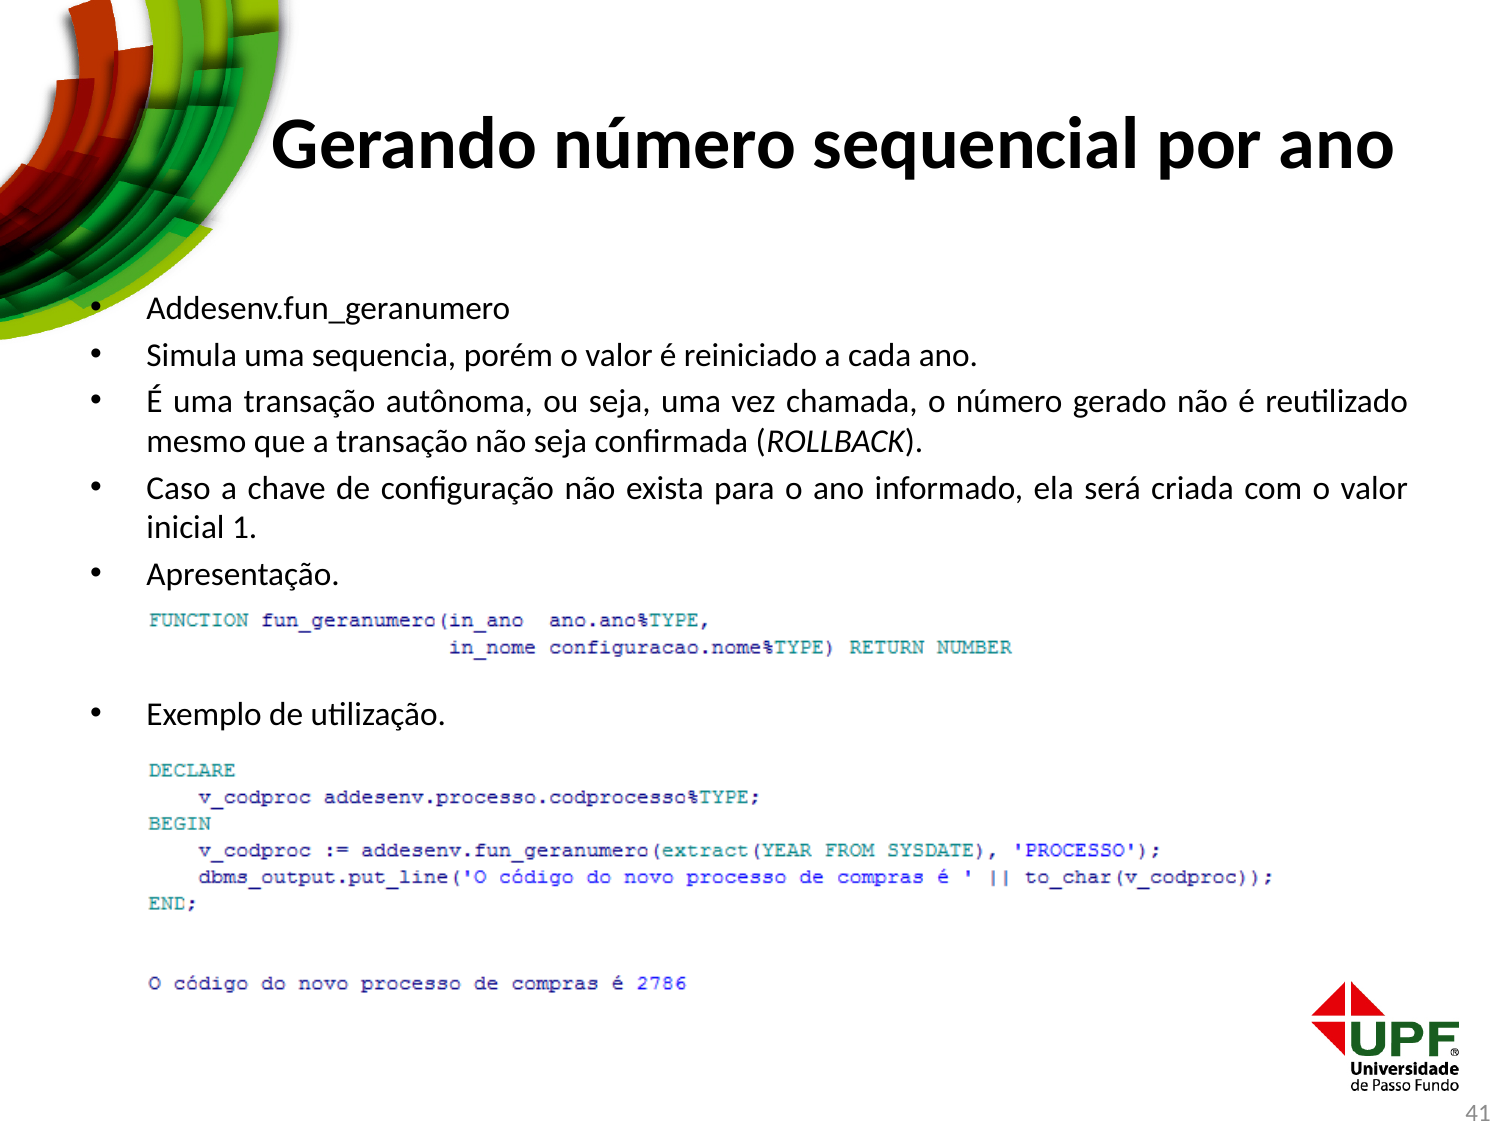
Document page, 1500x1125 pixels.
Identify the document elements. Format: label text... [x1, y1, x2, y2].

title Gerando número sequencial por ano [242, 45, 1425, 233]
slide_number 41 [1266, 1094, 1500, 1125]
picture [0, 0, 1500, 1125]
list Addesenv.fun_geranumero Simula uma sequencia, porém o valor é reiniciado a cada ano. É uma transação autônoma, ou seja, uma vez chamada, o número gerado não é reutilizado mesmo que a transação não seja confirmada (ROLLBACK). Caso a chave de configuração não exista para o ano informado, ela será criada com o valor inicial 1. Apresentação. Exemplo de utilização. [75, 278, 1426, 1022]
